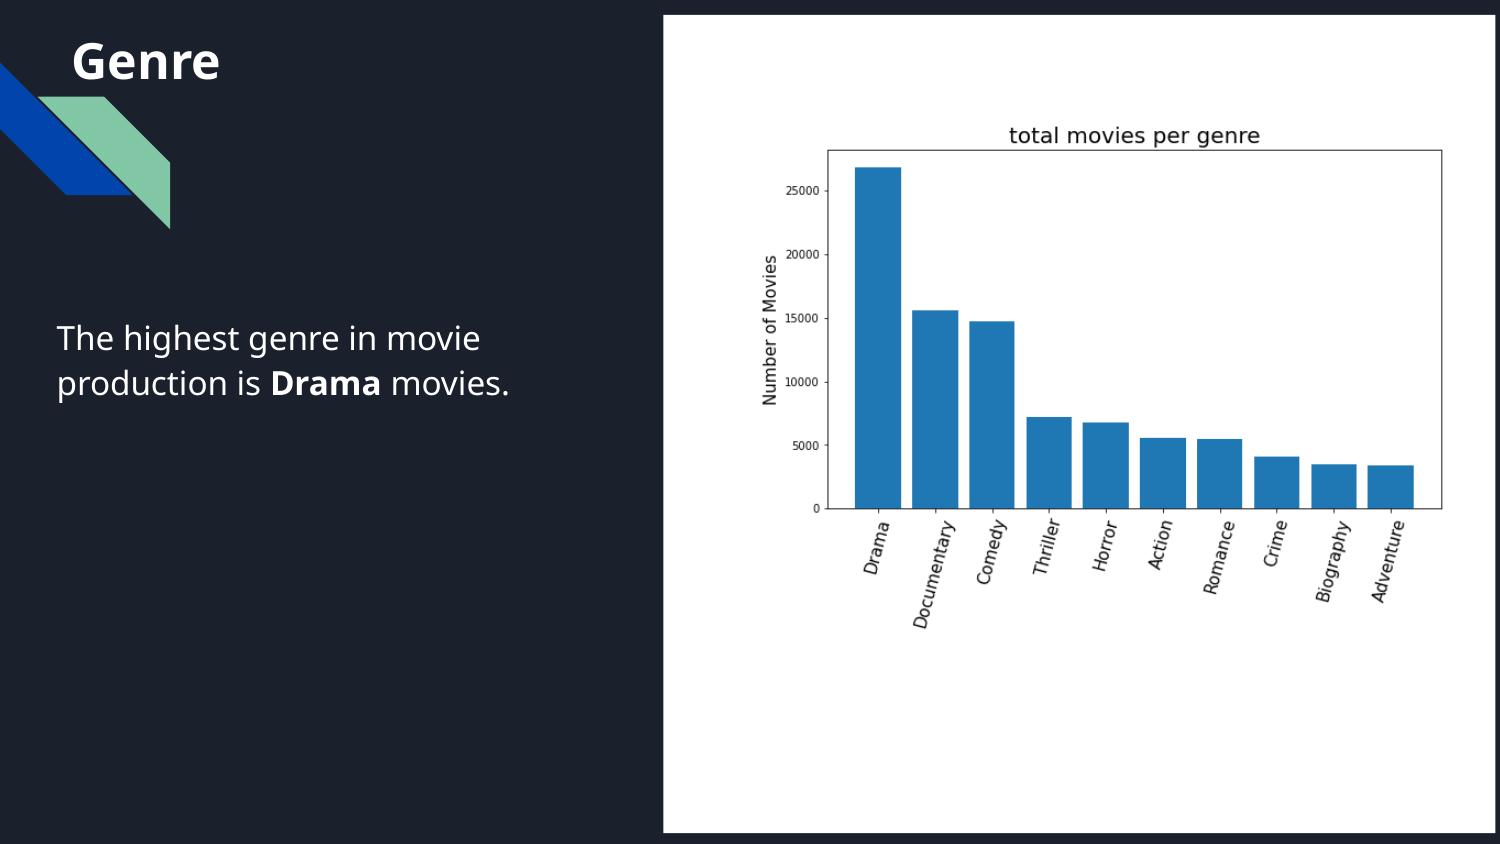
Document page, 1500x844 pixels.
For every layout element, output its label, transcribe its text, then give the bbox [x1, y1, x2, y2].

list The highest genre in movie production is Drama movies. [41, 295, 578, 659]
picture [755, 118, 1449, 637]
text_box [663, 14, 1496, 834]
title Genre [56, 14, 663, 165]
